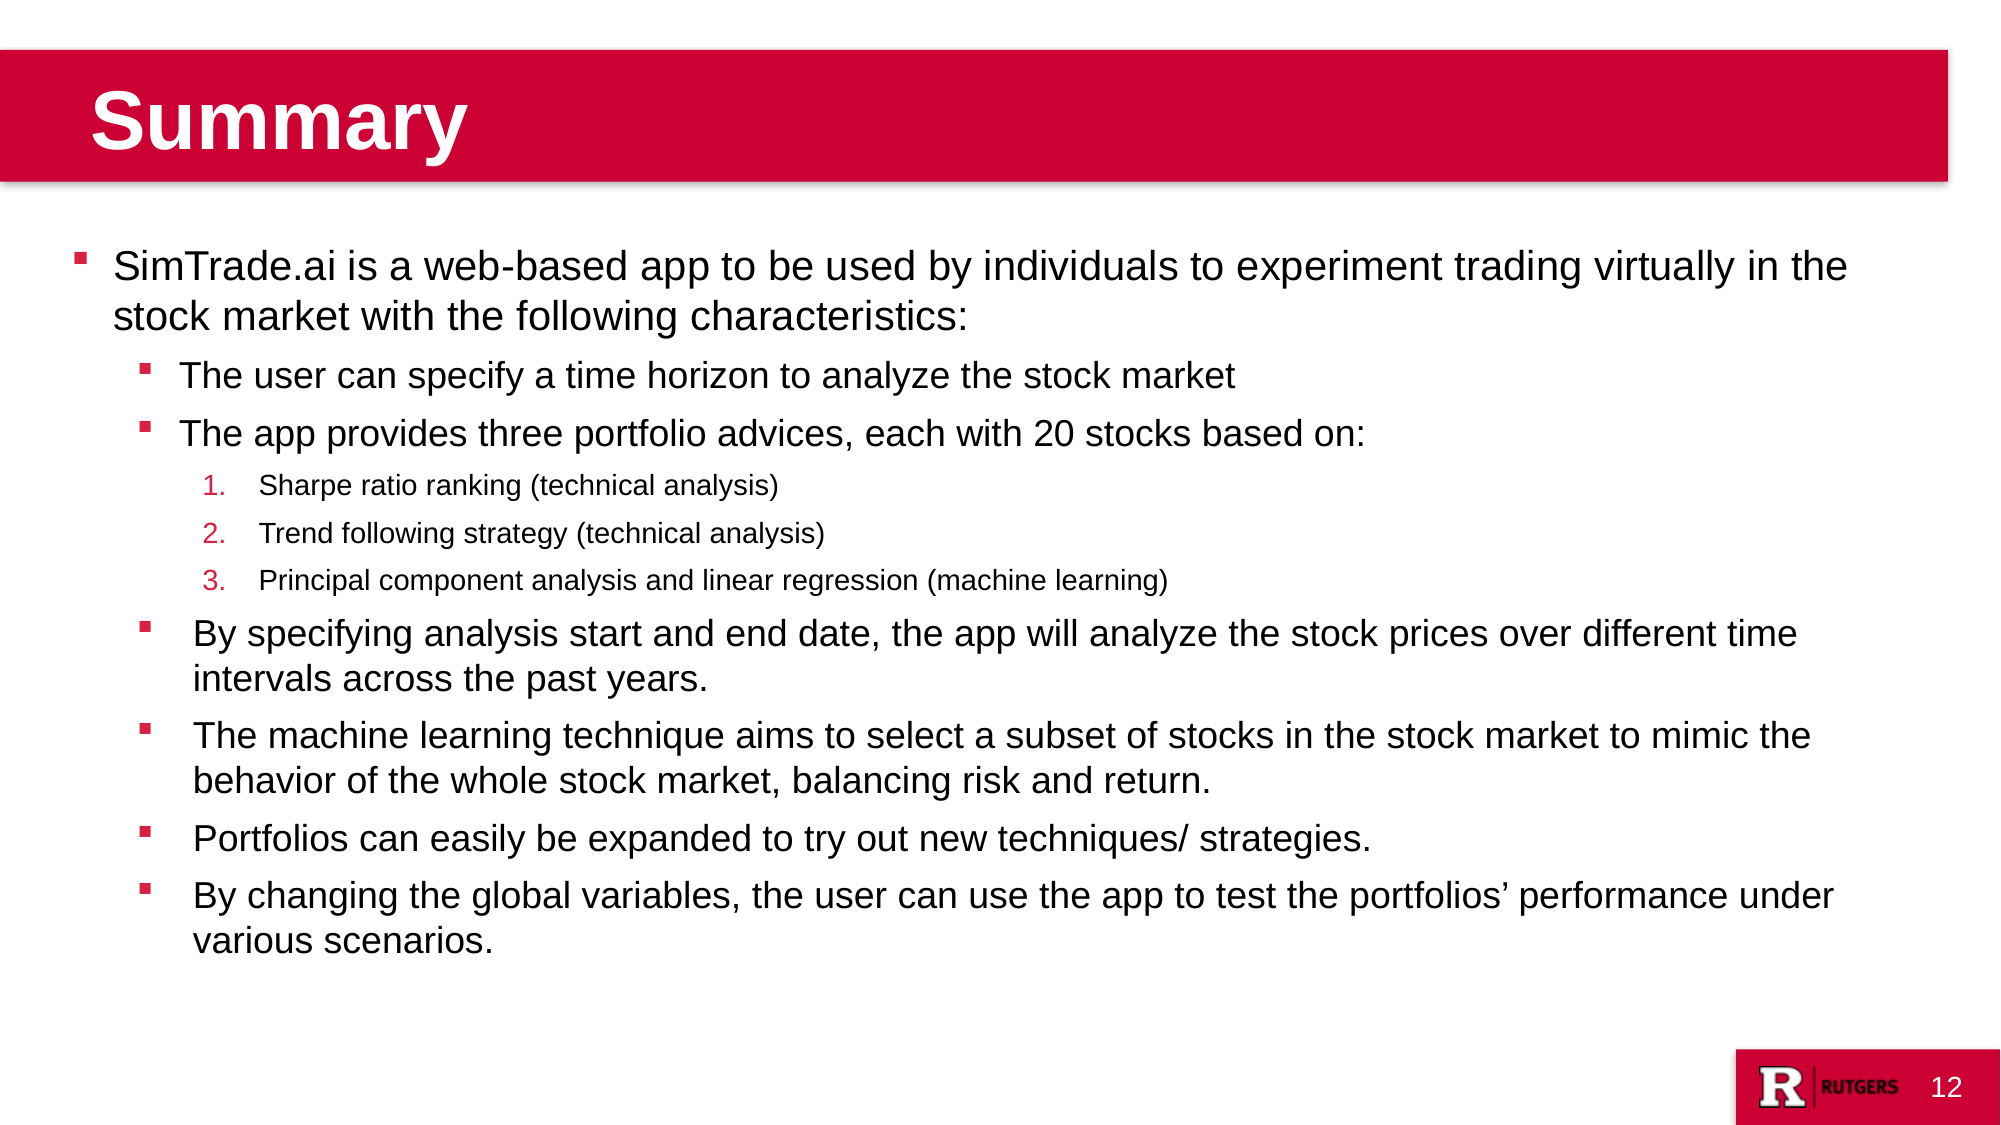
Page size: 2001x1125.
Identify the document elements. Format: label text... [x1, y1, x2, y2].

text_box [0, 49, 1949, 182]
picture [1759, 1066, 1899, 1108]
text_box Summary [75, 59, 1802, 168]
text_box [31, 206, 1948, 1005]
text_box SimTrade.ai is a web-based app to be used by individuals to experiment trading virtually in the stock market with the following characteristics: The user can specify a time horizon to analyze the stock market The app provides three portfolio advices, each with 20 stocks based on: Sharpe ratio ranking (technical analysis) Trend following strategy (technical analysis) Principal component analysis and linear regression (machine learning) By specifying analysis start and end date, the app will analyze the stock prices over different time intervals across the past years. The machine learning technique aims to select a subset of stocks in the stock market to mimic the behavior of the whole stock market, balancing risk and return. Portfolios can easily be expanded to try out new techniques/ strategies. By changing the global variables, the user can use the app to test the portfolios’ performance under various scenarios. [56, 231, 1948, 1030]
slide_number 12 [1915, 1061, 1993, 1112]
